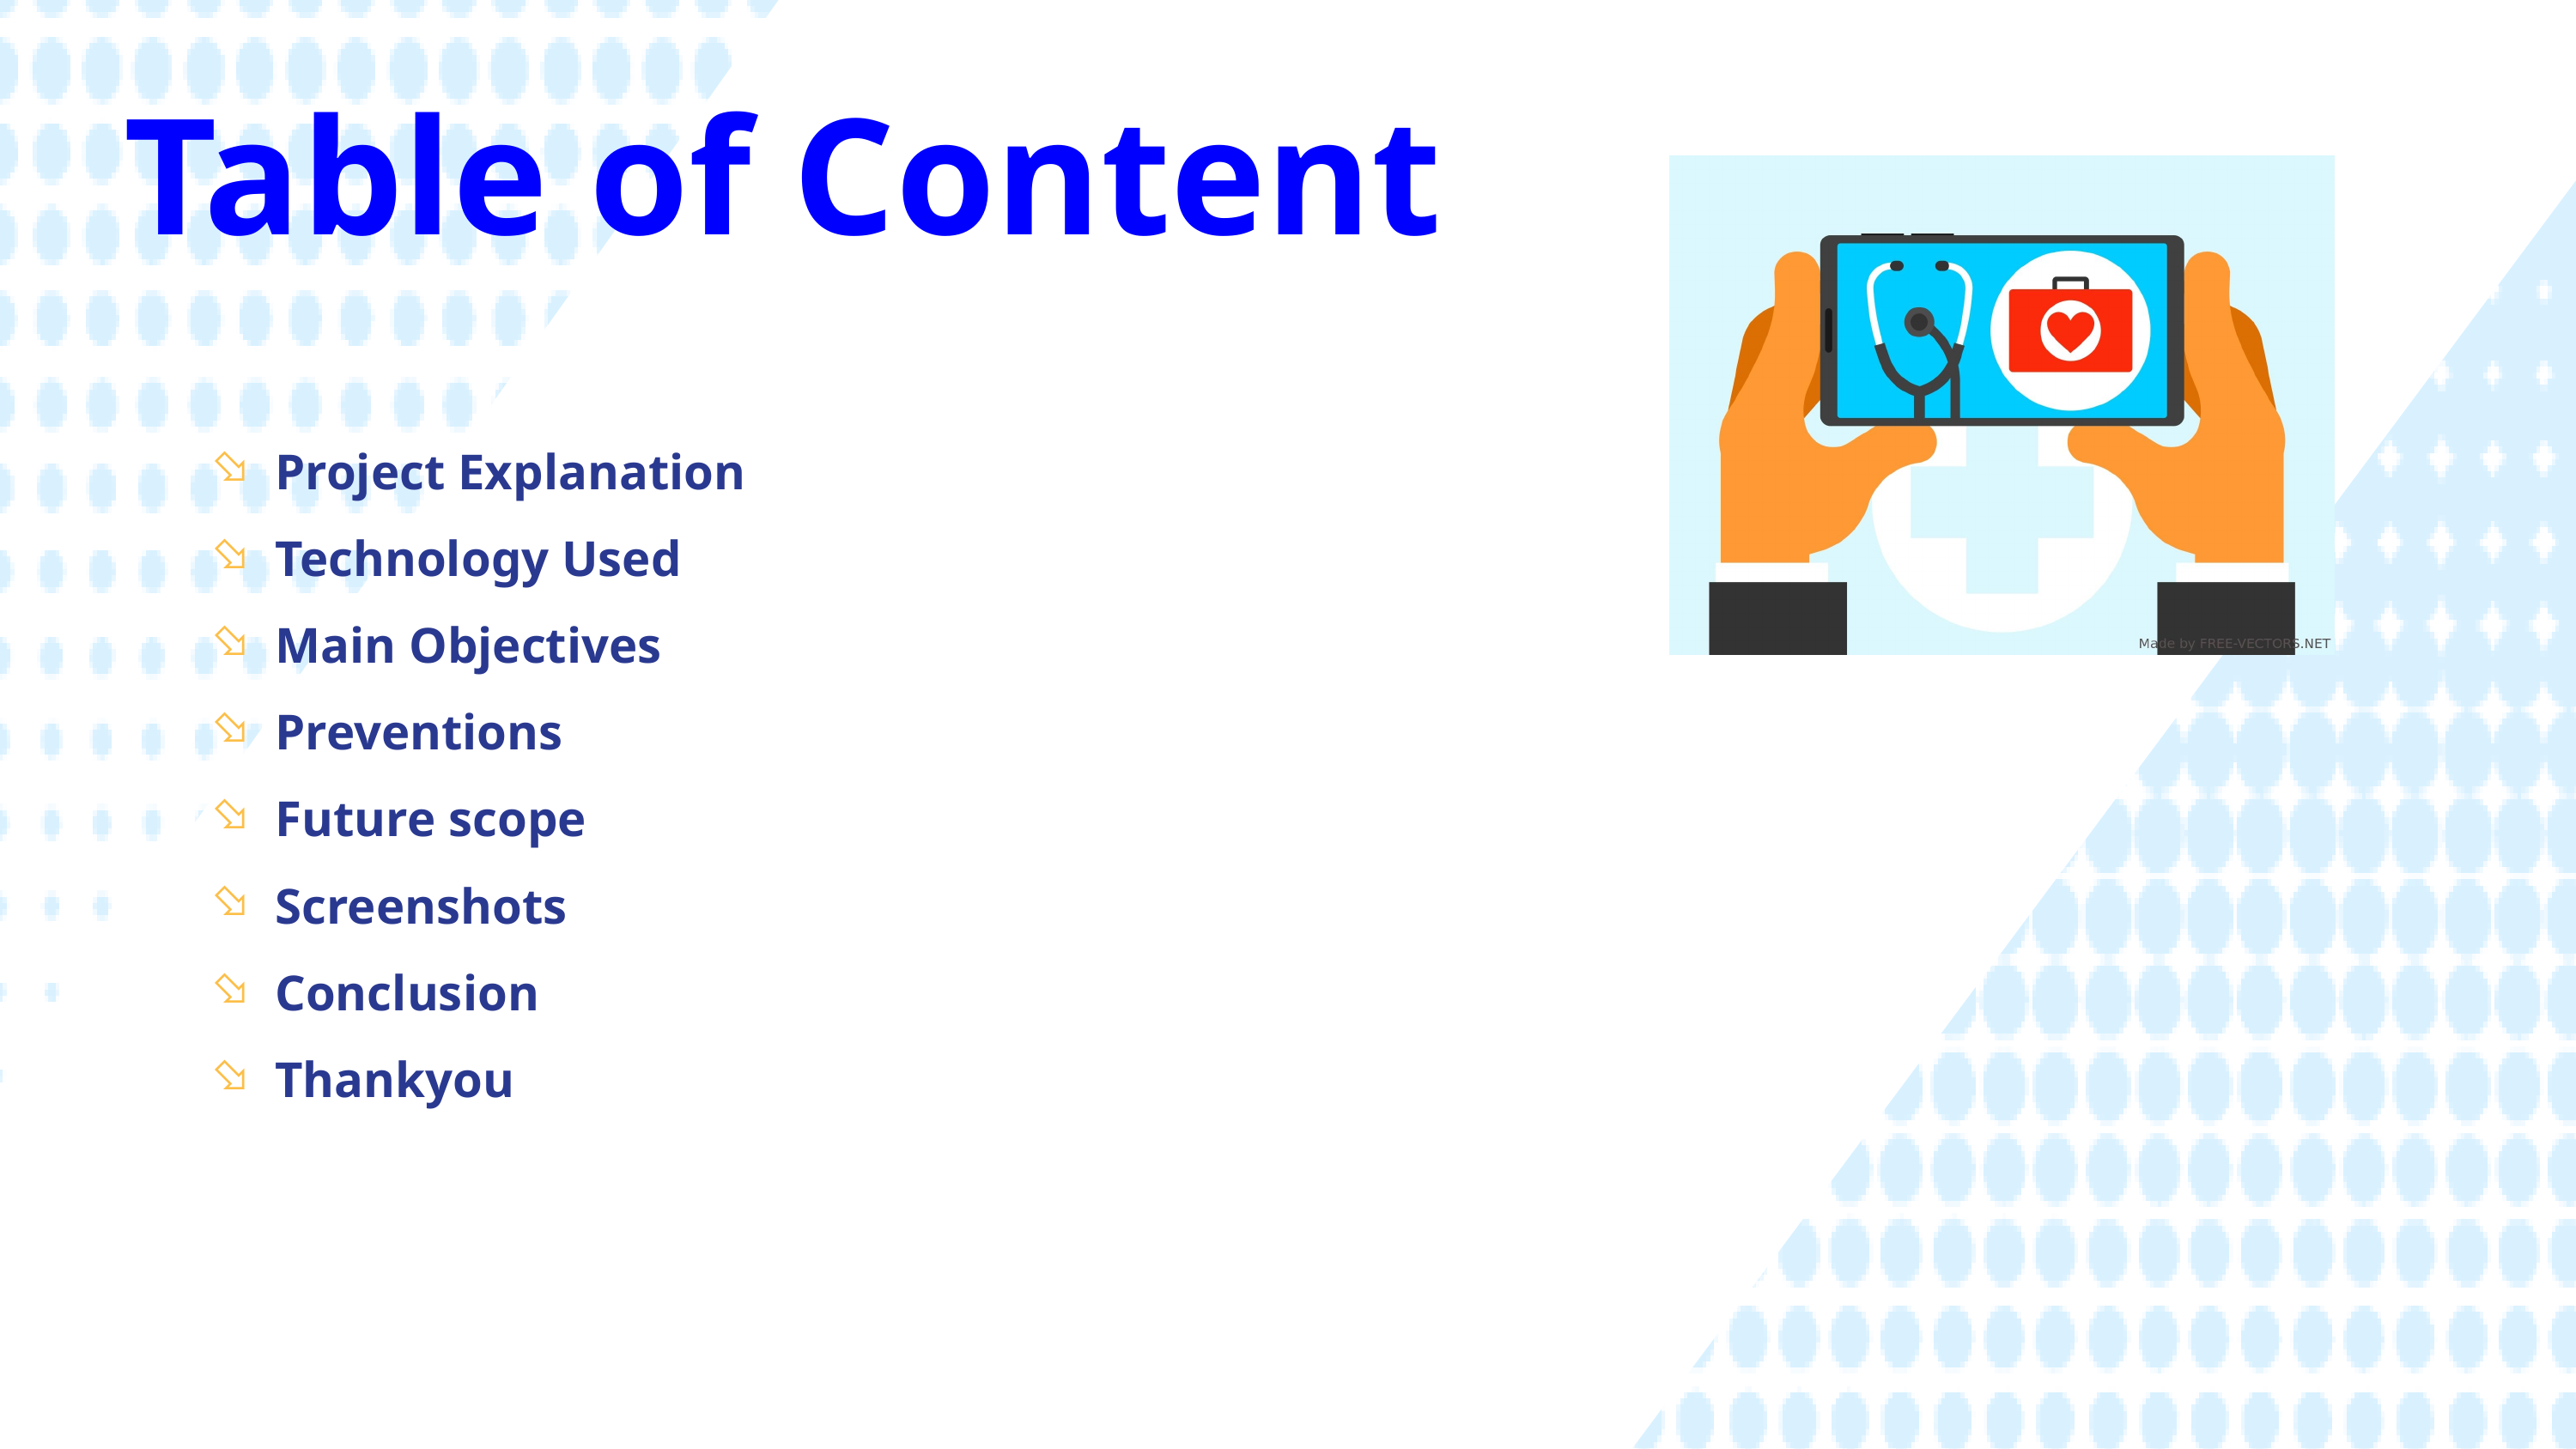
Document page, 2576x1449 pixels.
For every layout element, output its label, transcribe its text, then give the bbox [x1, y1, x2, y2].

picture [1668, 155, 2335, 655]
text_box Project Explanation Technology Used Main Objectives Preventions Future scope Screenshots Conclusion Thankyou [210, 412, 935, 1107]
text_box [0, 0, 779, 1098]
text_box Table of Content [124, 74, 1542, 268]
text_box [1631, 180, 2576, 1449]
